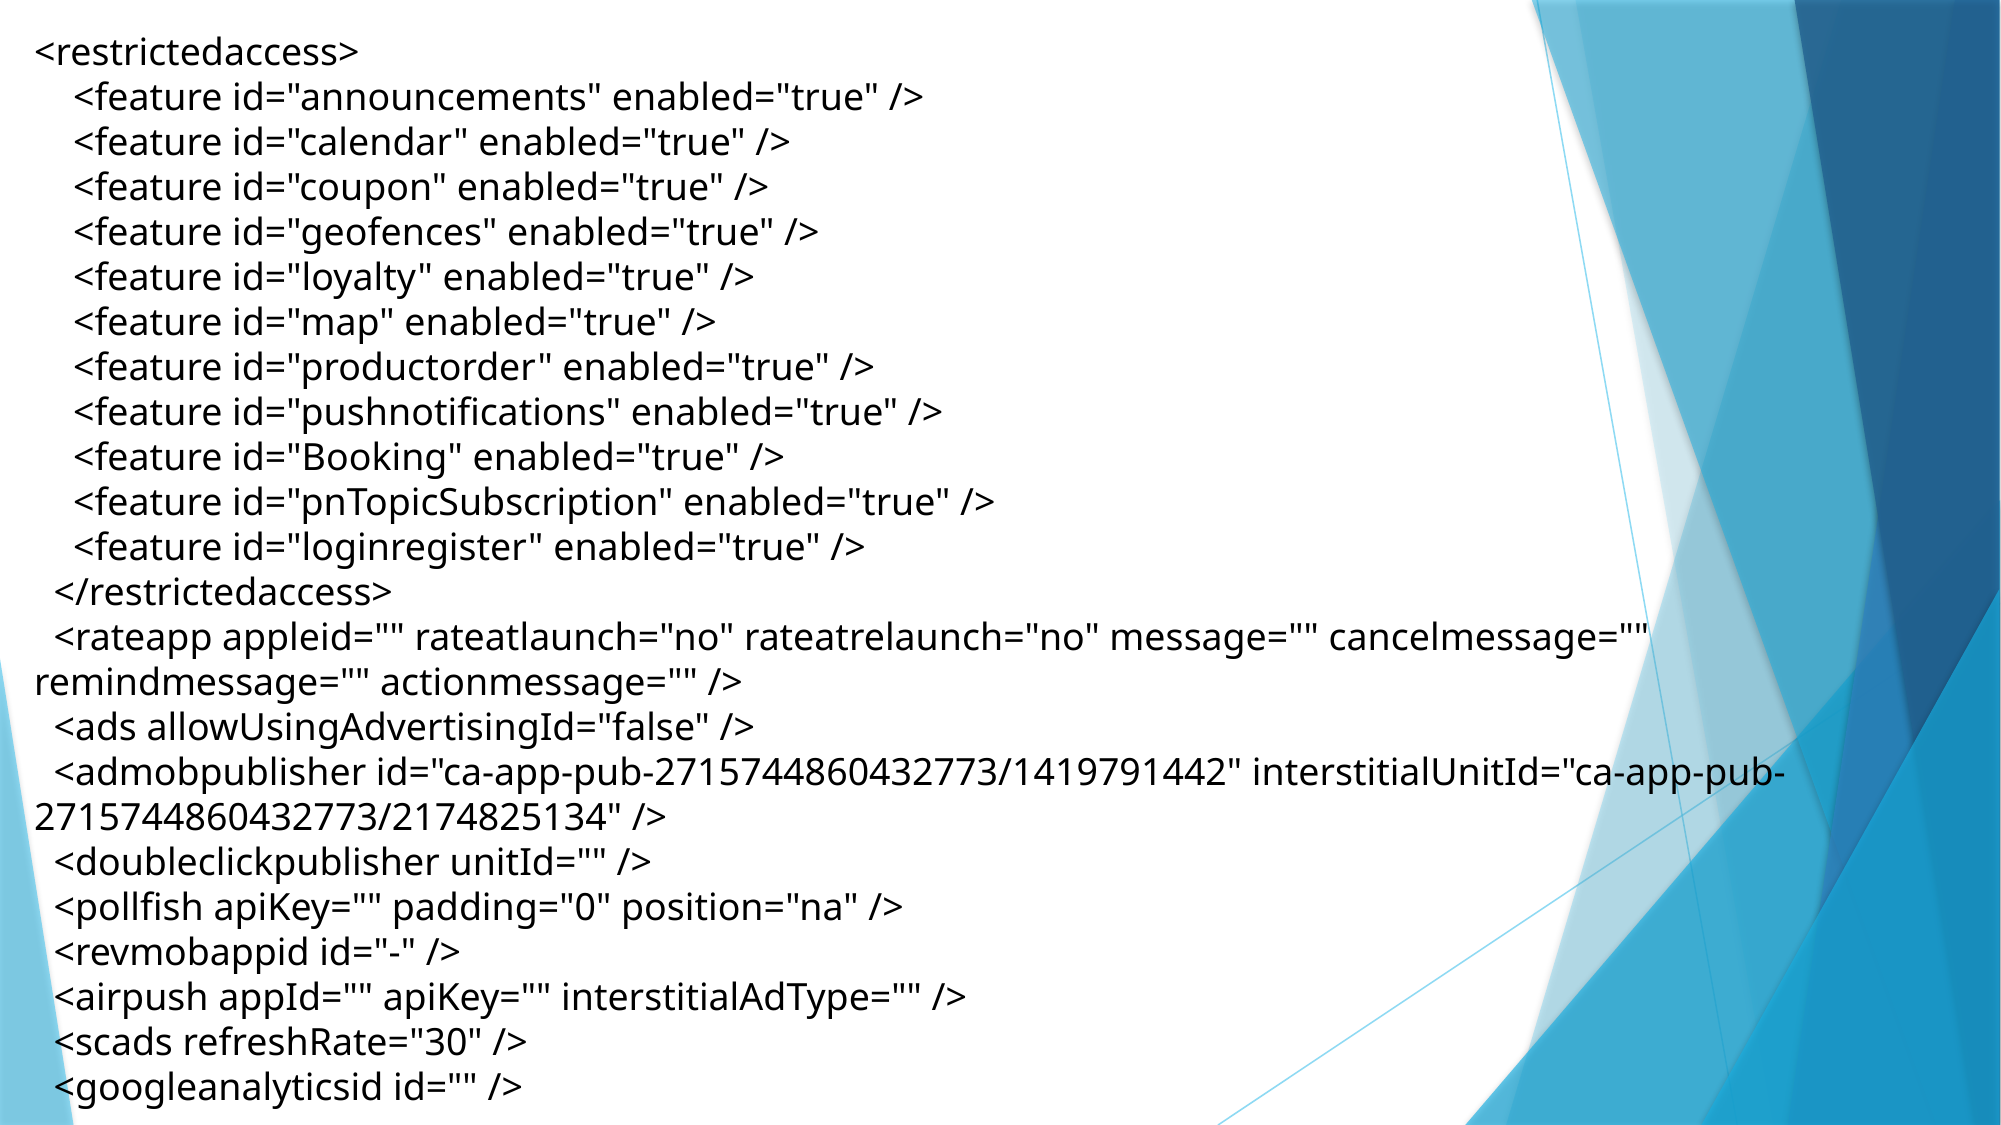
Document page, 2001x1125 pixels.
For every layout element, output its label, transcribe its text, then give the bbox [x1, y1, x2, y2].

text_box <restrictedaccess> <feature id="announcements" enabled="true" /> <feature id="calendar" enabled="true" /> <feature id="coupon" enabled="true" /> <feature id="geofences" enabled="true" /> <feature id="loyalty" enabled="true" /> <feature id="map" enabled="true" /> <feature id="productorder" enabled="true" /> <feature id="pushnotifications" enabled="true" /> <feature id="Booking" enabled="true" /> <feature id="pnTopicSubscription" enabled="true" /> <feature id="loginregister" enabled="true" /> </restrictedaccess> <rateapp appleid="" rateatlaunch="no" rateatrelaunch="no" message="" cancelmessage="" remindmessage="" actionmessage="" /> <ads allowUsingAdvertisingId="false" /> <admobpublisher id="ca-app-pub-2715744860432773/1419791442" interstitialUnitId="ca-app-pub-2715744860432773/2174825134" /> <doubleclickpublisher unitId="" /> <pollfish apiKey="" padding="0" position="na" /> <revmobappid id="-" /> <airpush appId="" apiKey="" interstitialAdType="" /> <scads refreshRate="30" /> <googleanalyticsid id="" /> [19, 20, 1906, 1125]
